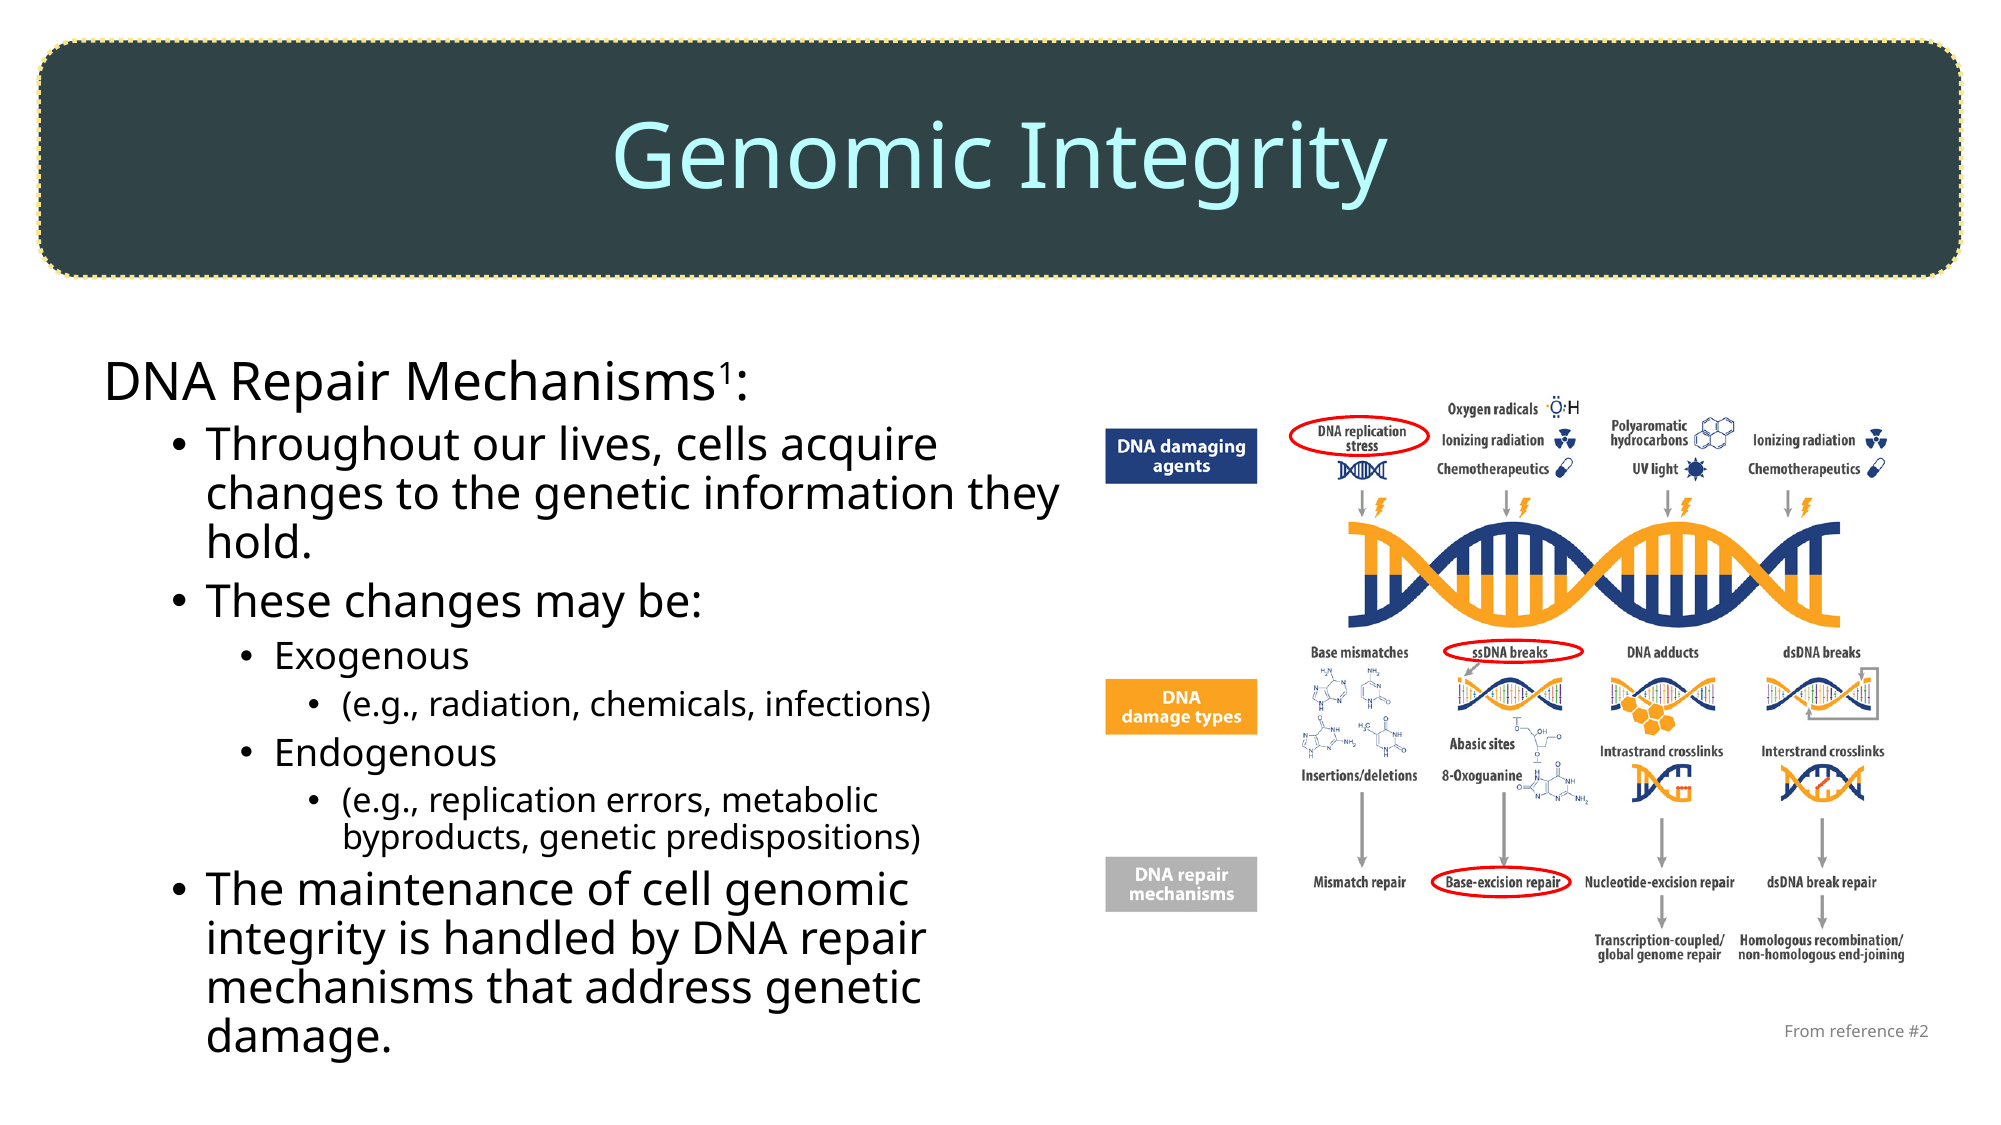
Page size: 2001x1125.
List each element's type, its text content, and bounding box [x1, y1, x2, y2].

text_box From reference #2 [1769, 1013, 2000, 1049]
text_box [36, 38, 1963, 279]
title Genomic Integrity [137, 50, 1863, 268]
picture [1040, 374, 1947, 1014]
list DNA Repair Mechanisms1: Throughout our lives, cells acquire changes to the genetic information they hold. These changes may be: Exogenous (e.g., radiation, chemicals, infections) Endogenous (e.g., replication errors, metabolic byproducts, genetic predispositions) The maintenance of cell genomic integrity is handled by DNA repair mechanisms that address genetic damage. [88, 347, 1081, 1075]
